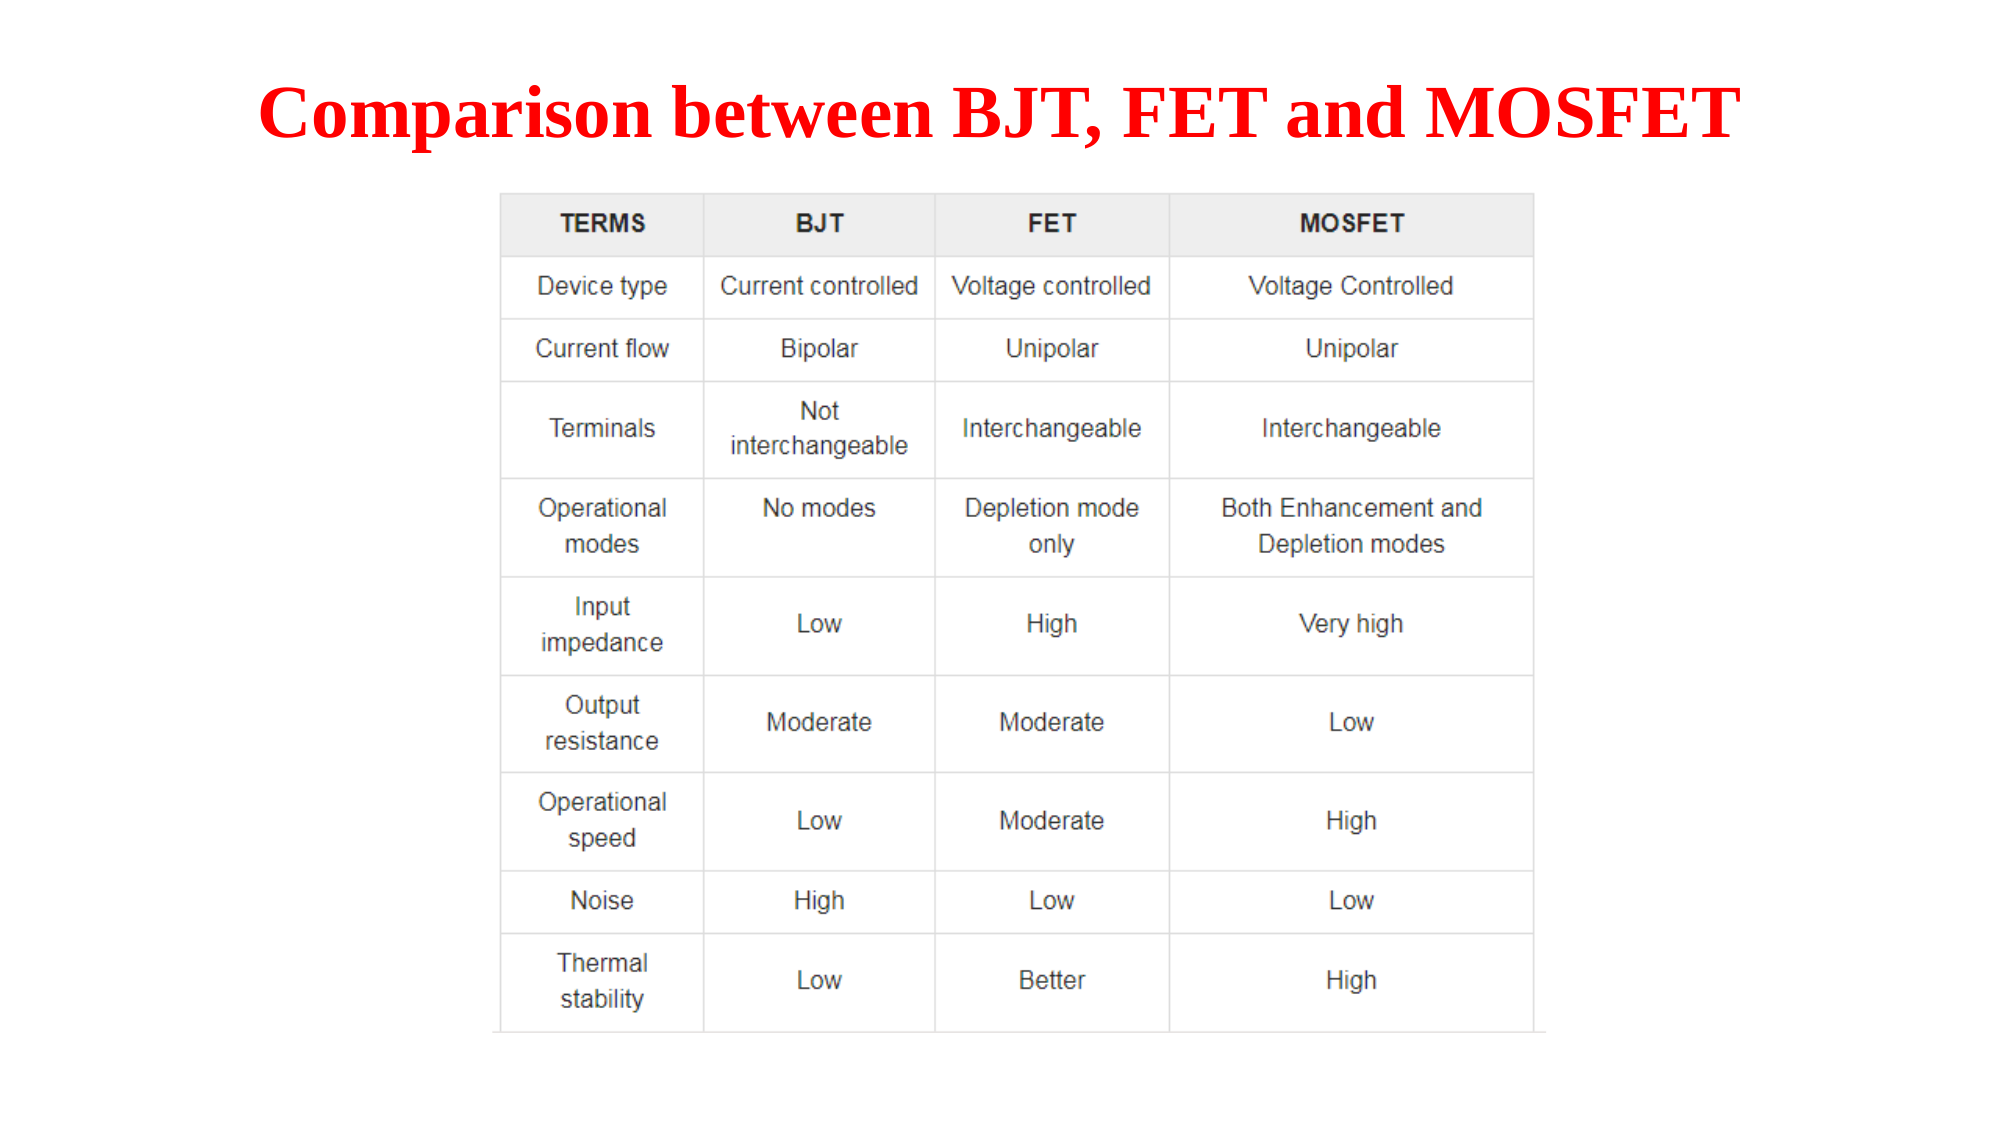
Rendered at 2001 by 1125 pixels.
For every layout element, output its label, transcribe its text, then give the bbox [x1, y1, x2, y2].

title Comparison between BJT, FET and MOSFET [137, 59, 1863, 278]
picture [492, 186, 1547, 1033]
